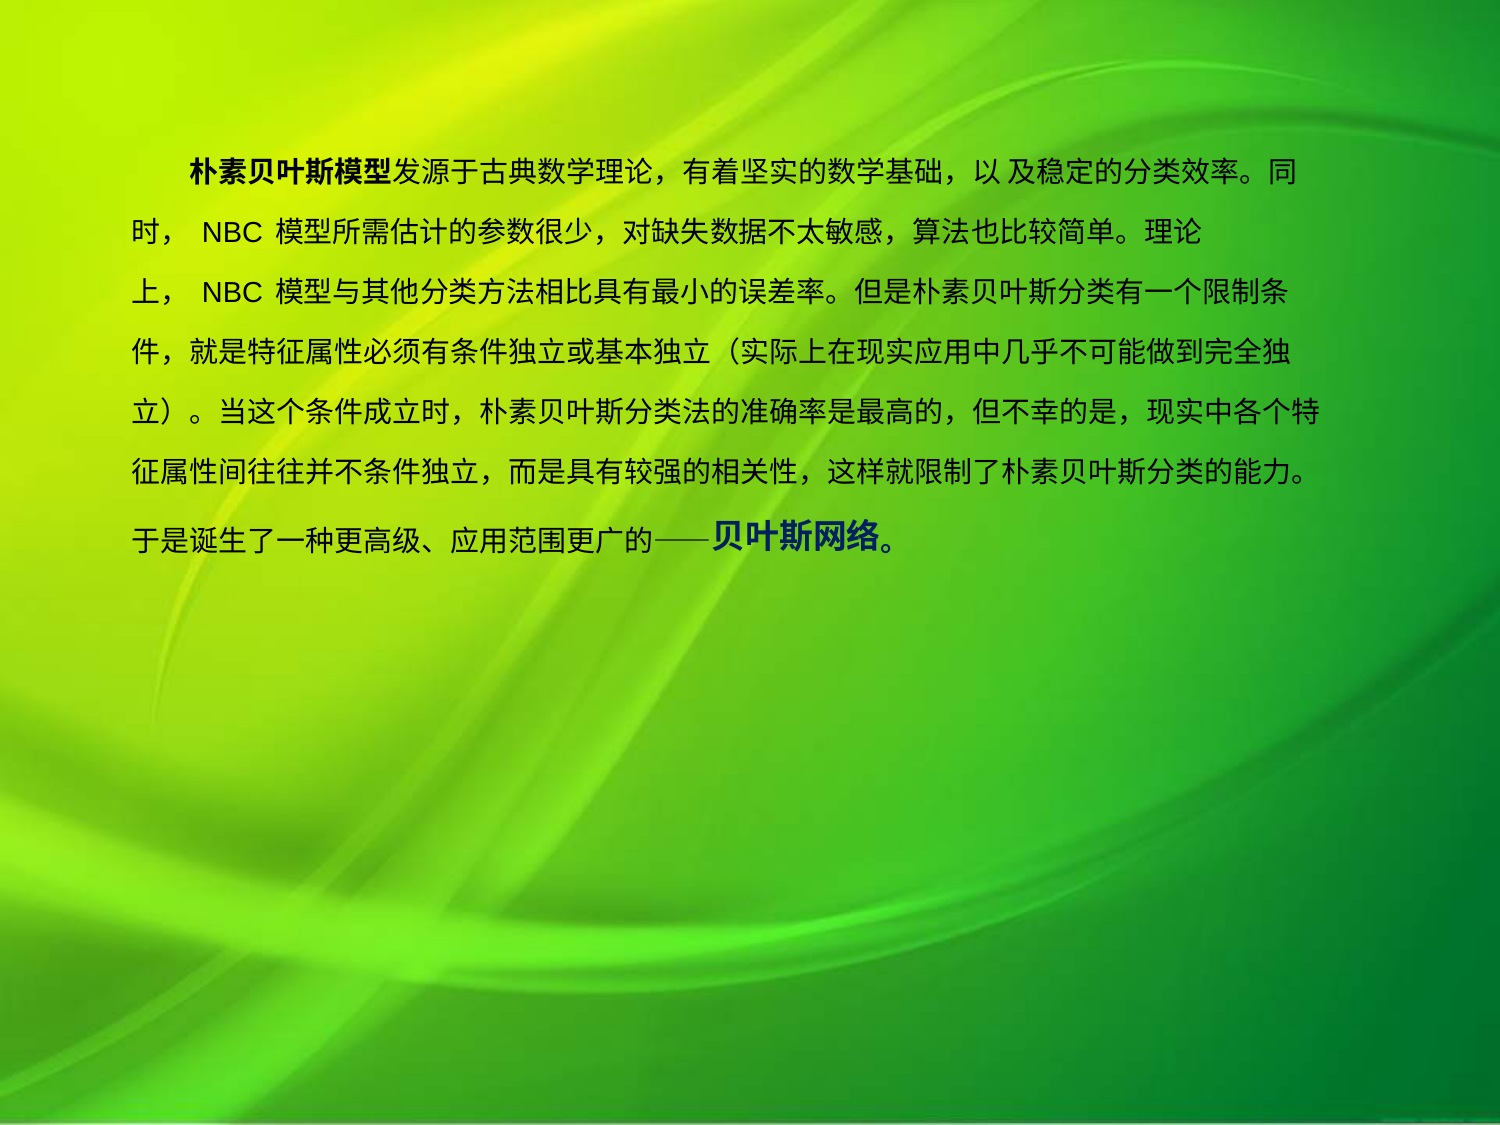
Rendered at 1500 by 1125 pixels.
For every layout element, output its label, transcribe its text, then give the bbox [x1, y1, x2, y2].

picture [0, 0, 1500, 1125]
text_box 朴素贝叶斯模型发源于古典数学理论，有着坚实的数学基础，以 及稳定的分类效率。同时，NBC模型所需估计的参数很少，对缺失数据不太敏感，算法也比较简单。理论上，NBC模型与其他分类方法相比具有最小的误差率。但是朴素贝叶斯分类有一个限制条件，就是特征属性必须有条件独立或基本独立（实际上在现实应用中几乎不可能做到完全独立）。当这个条件成立时，朴素贝叶斯分类法的准确率是最高的，但不幸的是，现实中各个特征属性间往往并不条件独立，而是具有较强的相关性，这样就限制了朴素贝叶斯分类的能力。于是诞生了一种更高级、应用范围更广的——贝叶斯网络。 [117, 140, 1348, 586]
